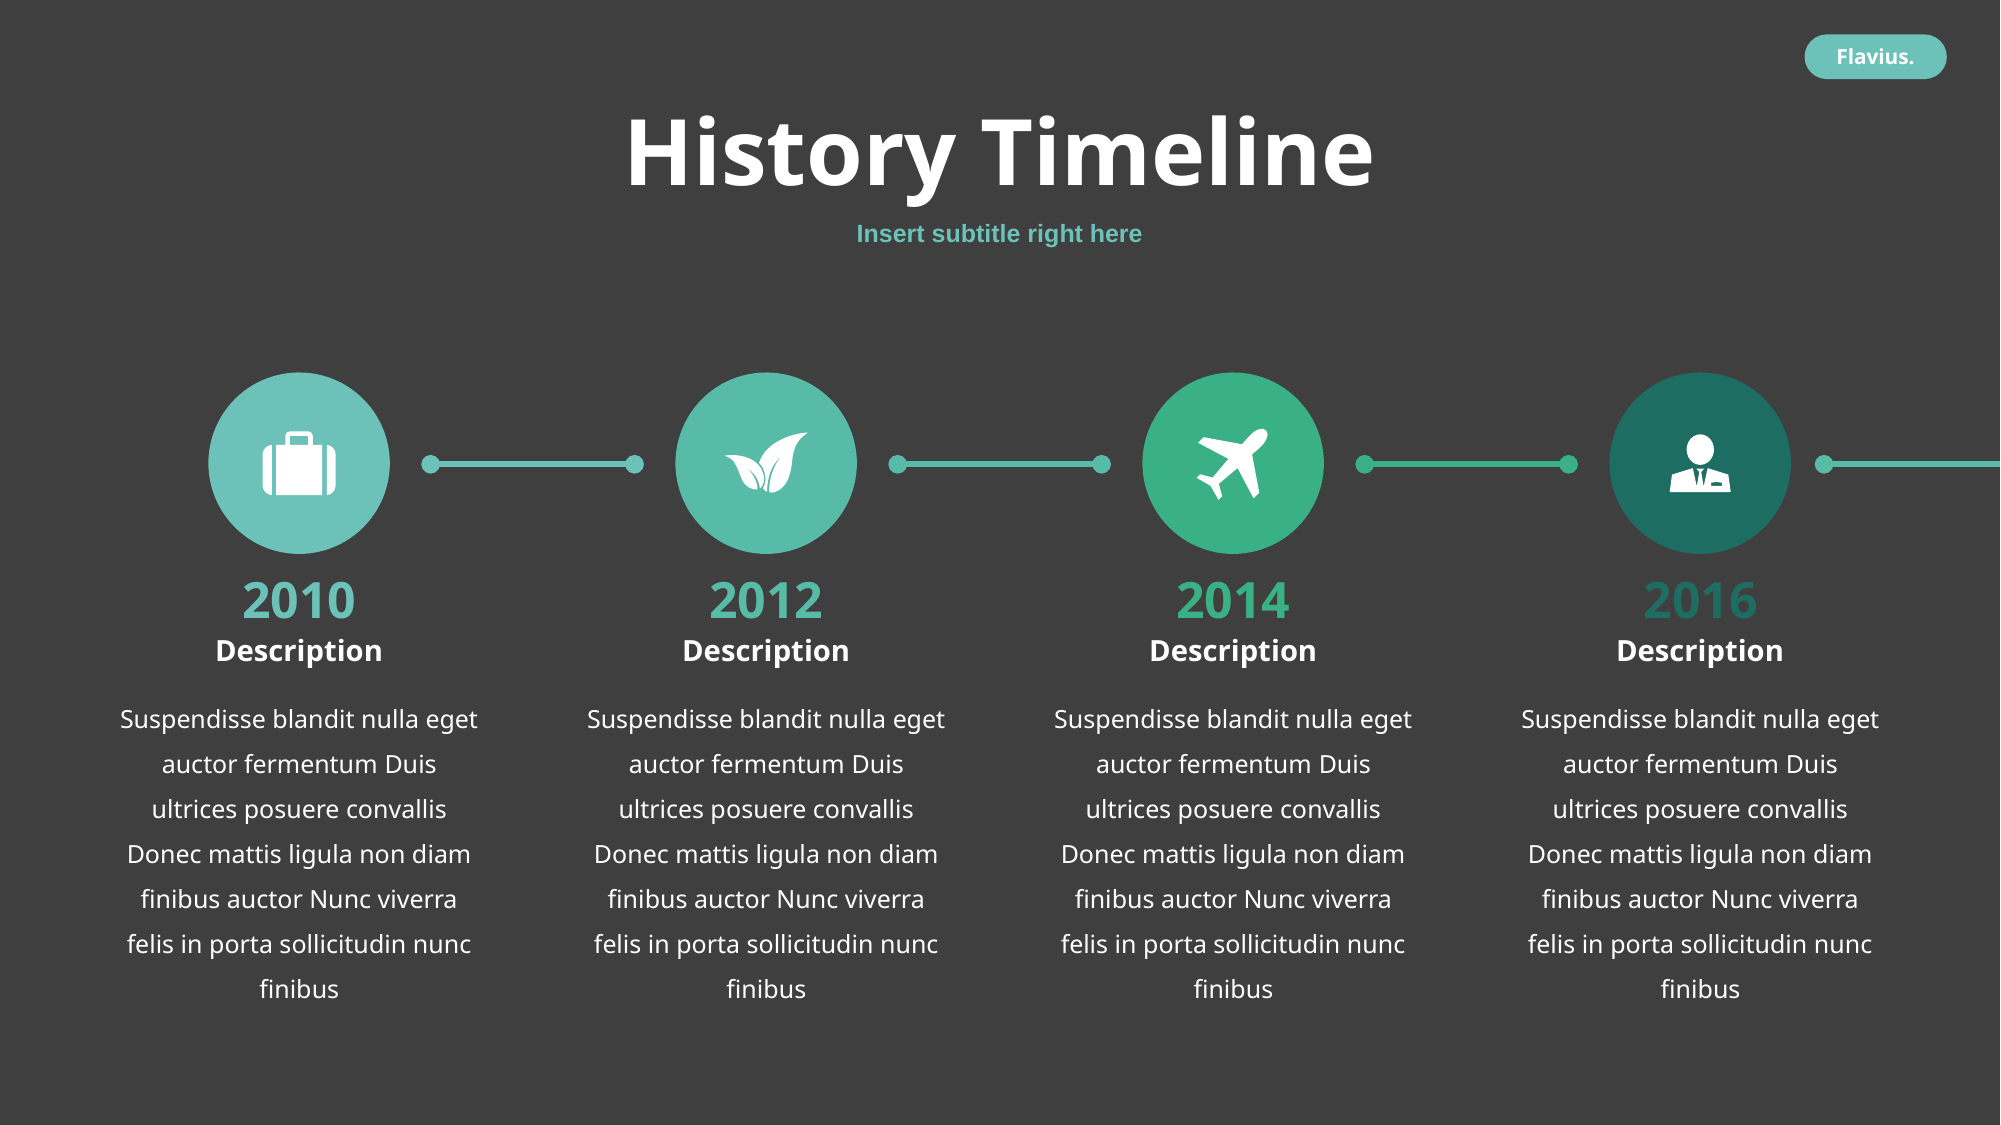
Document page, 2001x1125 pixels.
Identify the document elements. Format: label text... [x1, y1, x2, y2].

text_box Suspendisse blandit nulla eget auctor fermentum Duis ultrices posuere convallis Donec mattis ligula non diam finibus auctor Nunc viverra felis in porta sollicitudin nunc finibus [1503, 681, 1899, 1011]
text_box 2016 [1588, 560, 1813, 624]
text_box Description [161, 624, 437, 675]
text_box Description [1562, 624, 1838, 675]
text_box [207, 371, 391, 555]
text_box 2012 [654, 560, 879, 624]
title History Timeline [437, 78, 1563, 203]
text_box Suspendisse blandit nulla eget auctor fermentum Duis ultrices posuere convallis Donec mattis ligula non diam finibus auctor Nunc viverra felis in porta sollicitudin nunc finibus [568, 681, 964, 1011]
subtitle Insert subtitle right here [437, 203, 1563, 261]
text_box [724, 432, 808, 494]
text_box [1196, 428, 1268, 500]
text_box 2014 [1121, 560, 1346, 624]
text_box Description [628, 624, 904, 675]
text_box Suspendisse blandit nulla eget auctor fermentum Duis ultrices posuere convallis Donec mattis ligula non diam finibus auctor Nunc viverra felis in porta sollicitudin nunc finibus [101, 681, 497, 1011]
text_box [1608, 371, 1792, 555]
text_box [1141, 371, 1325, 555]
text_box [1669, 434, 1731, 493]
text_box Description [1095, 624, 1371, 675]
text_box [262, 431, 336, 496]
text_box Suspendisse blandit nulla eget auctor fermentum Duis ultrices posuere convallis Donec mattis ligula non diam finibus auctor Nunc viverra felis in porta sollicitudin nunc finibus [1036, 681, 1431, 1011]
text_box 2010 [187, 560, 412, 624]
text_box [674, 371, 858, 555]
